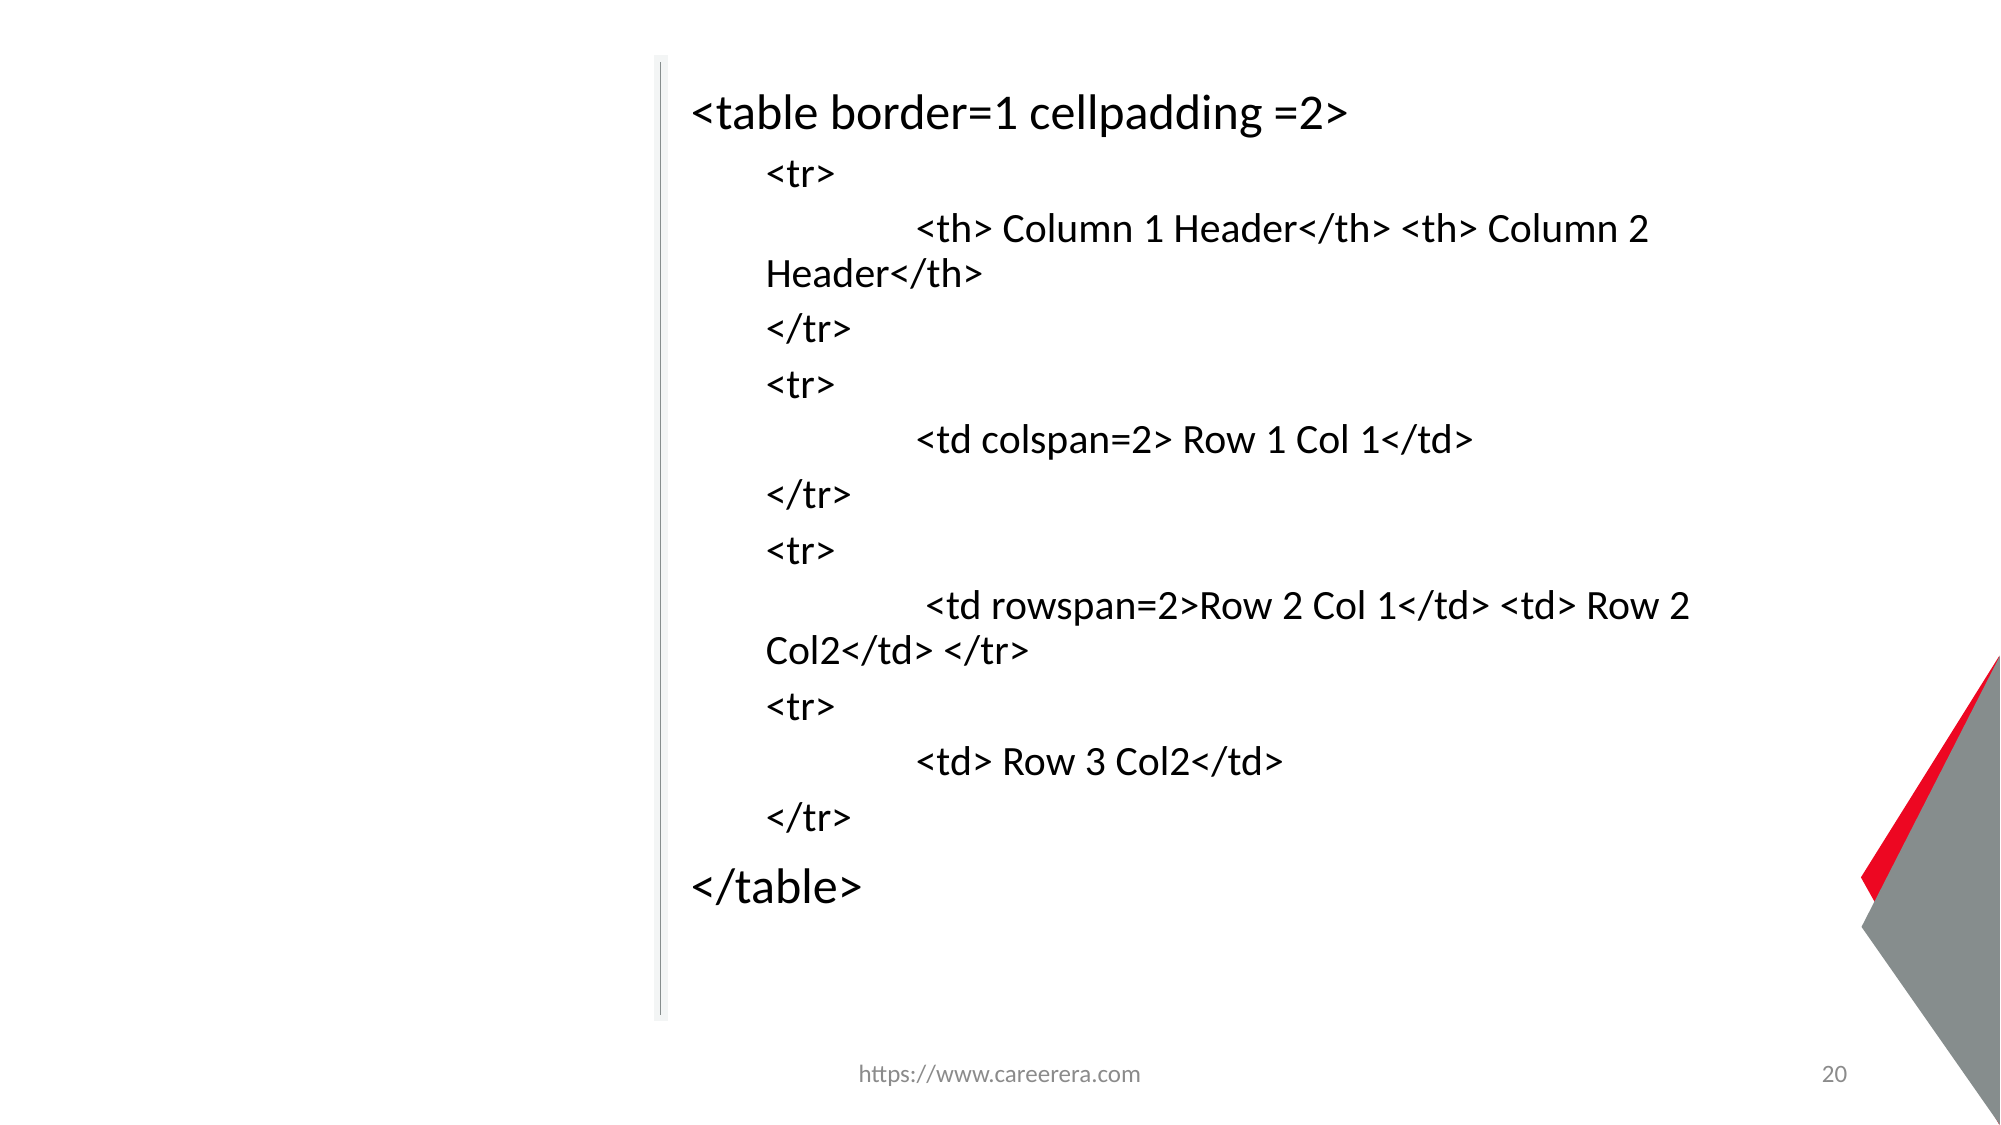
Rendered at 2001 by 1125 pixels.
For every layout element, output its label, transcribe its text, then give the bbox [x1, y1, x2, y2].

list <table border=1 cellpadding =2> <tr> <th> Column 1 Header</th> <th> Column 2 Header</th> </tr> <tr> <td colspan=2> Row 1 Col 1</td> </tr> <tr> <td rowspan=2>Row 2 Col 1</td> <td> Row 2 Col2</td> </tr> <tr> <td> Row 3 Col2</td> </tr> </table> [675, 58, 1863, 1018]
slide_number 20 [1412, 1042, 1863, 1103]
footer https://www.careerera.com [662, 1042, 1338, 1103]
